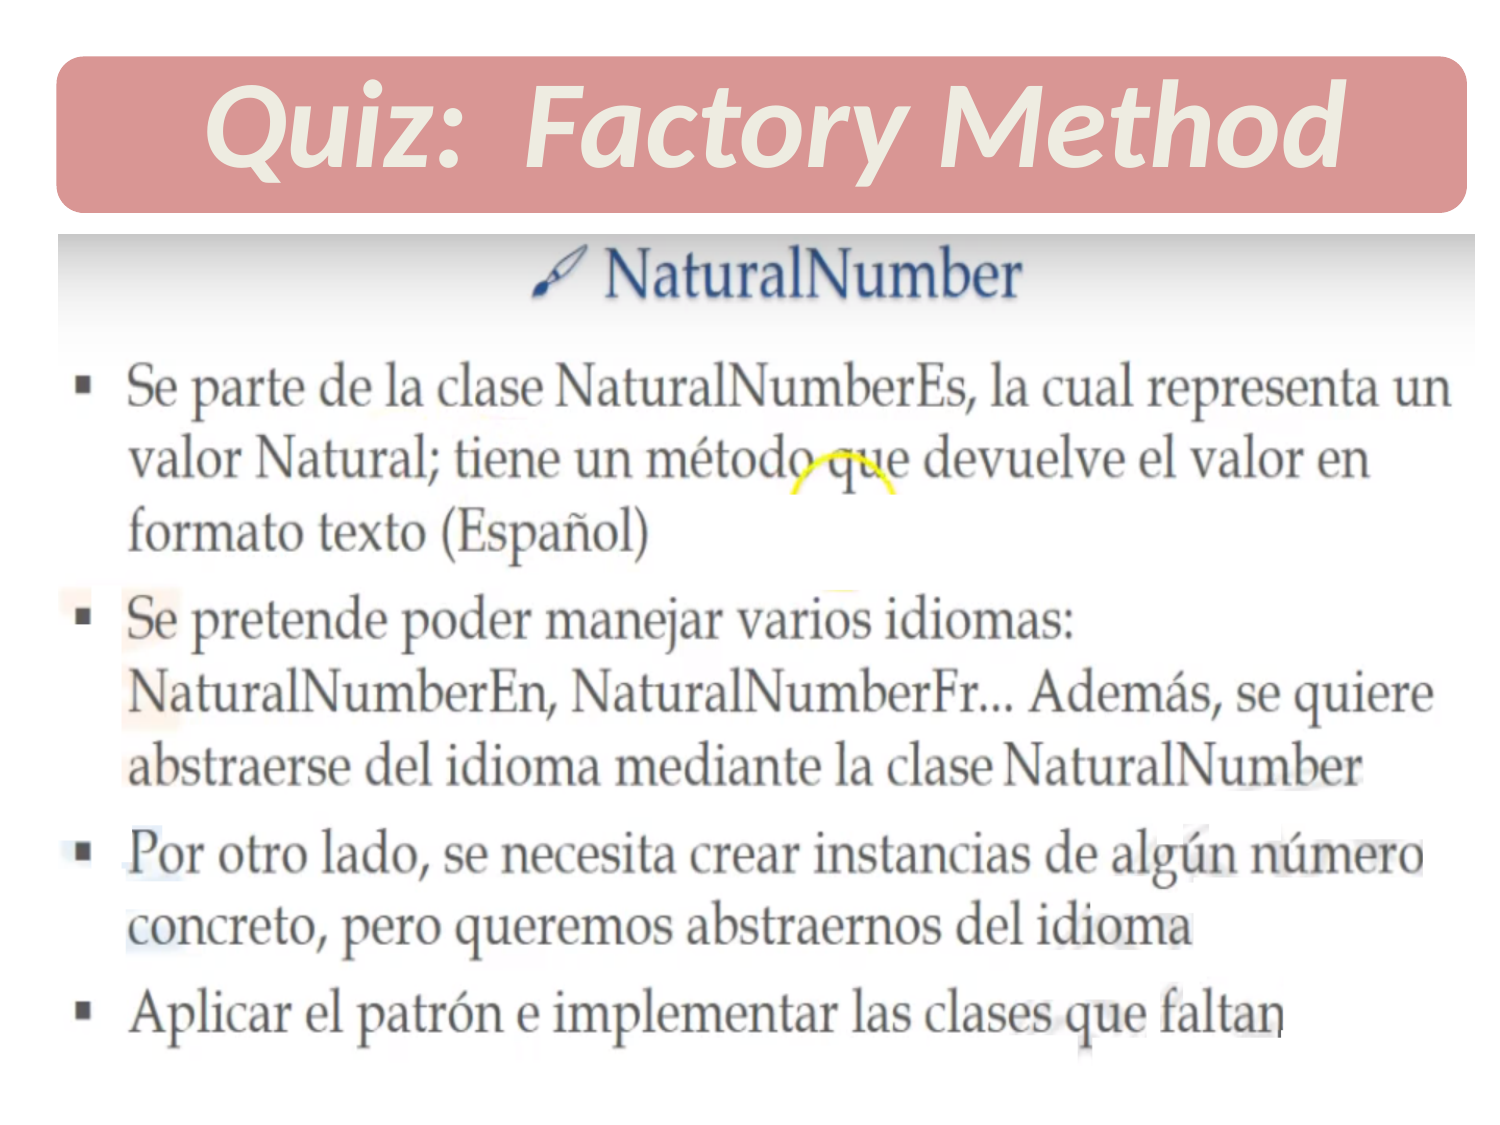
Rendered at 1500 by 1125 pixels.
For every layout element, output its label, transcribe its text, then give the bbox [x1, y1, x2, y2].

picture [58, 234, 1475, 1091]
text_box [56, 56, 1463, 213]
text_box Quiz: Factory Method [187, 35, 1500, 200]
